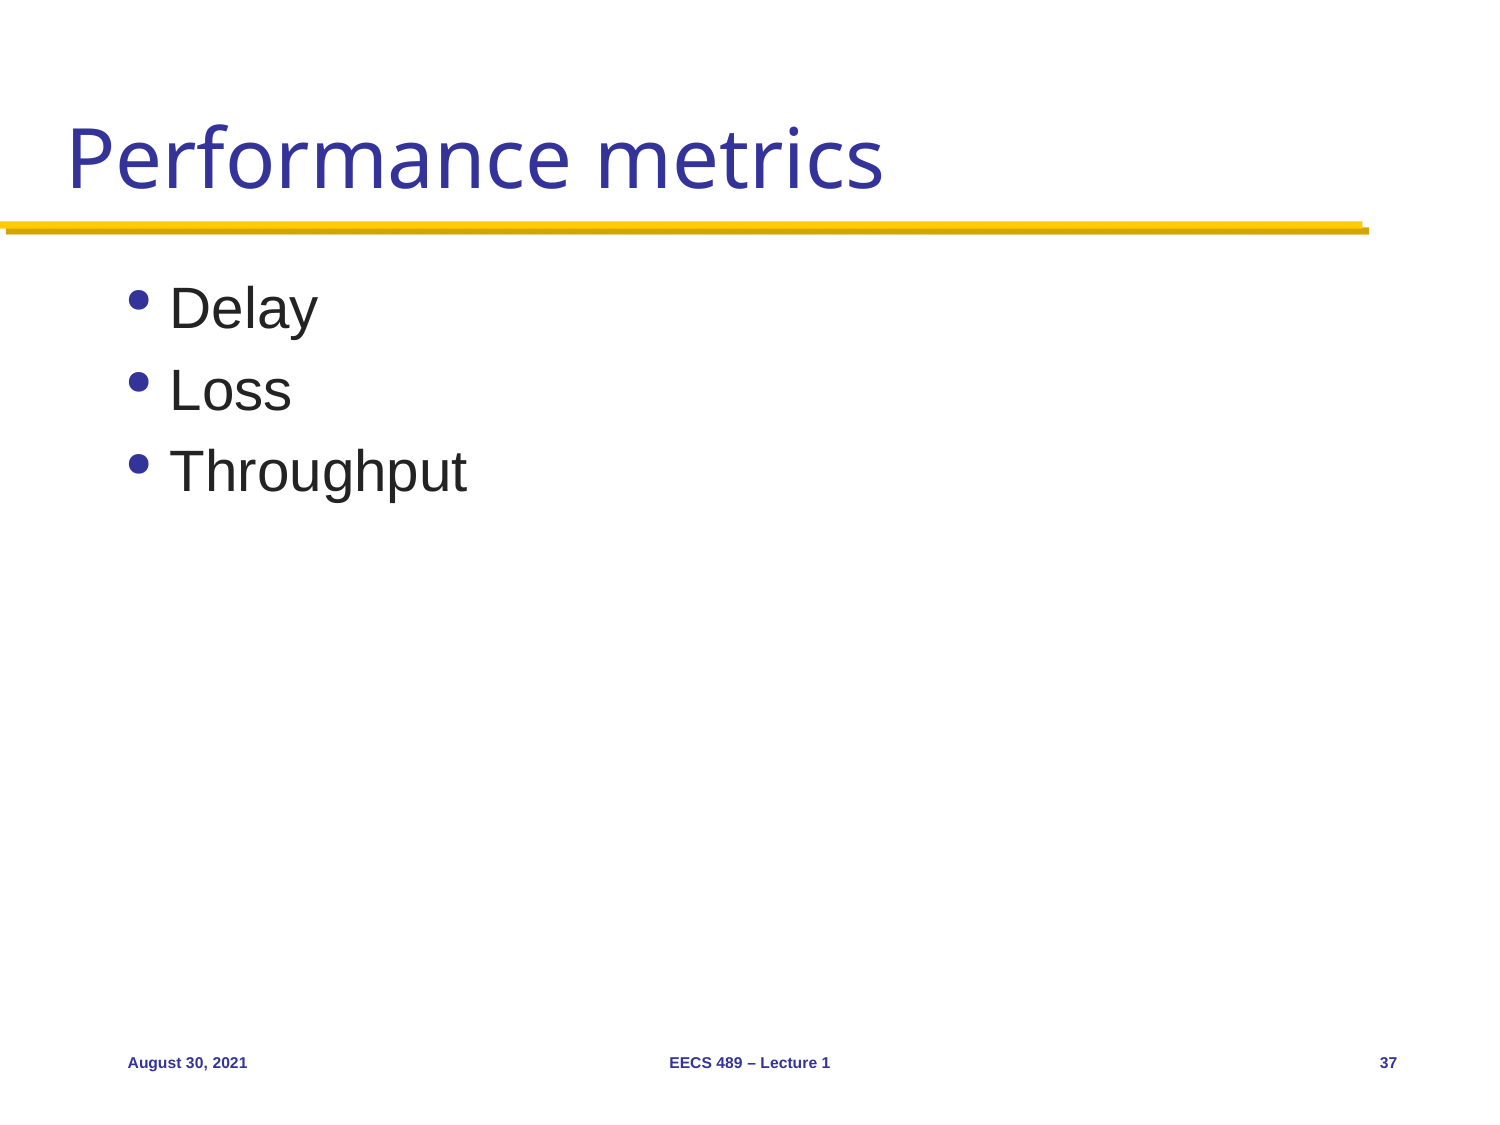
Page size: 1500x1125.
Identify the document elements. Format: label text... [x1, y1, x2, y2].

list Delay Loss Throughput [112, 262, 1413, 988]
slide_number 37 [1312, 1024, 1413, 1101]
footer EECS 489 – Lecture 1 [512, 1024, 988, 1101]
title Performance metrics [49, 24, 1451, 213]
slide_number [112, 1024, 426, 1101]
